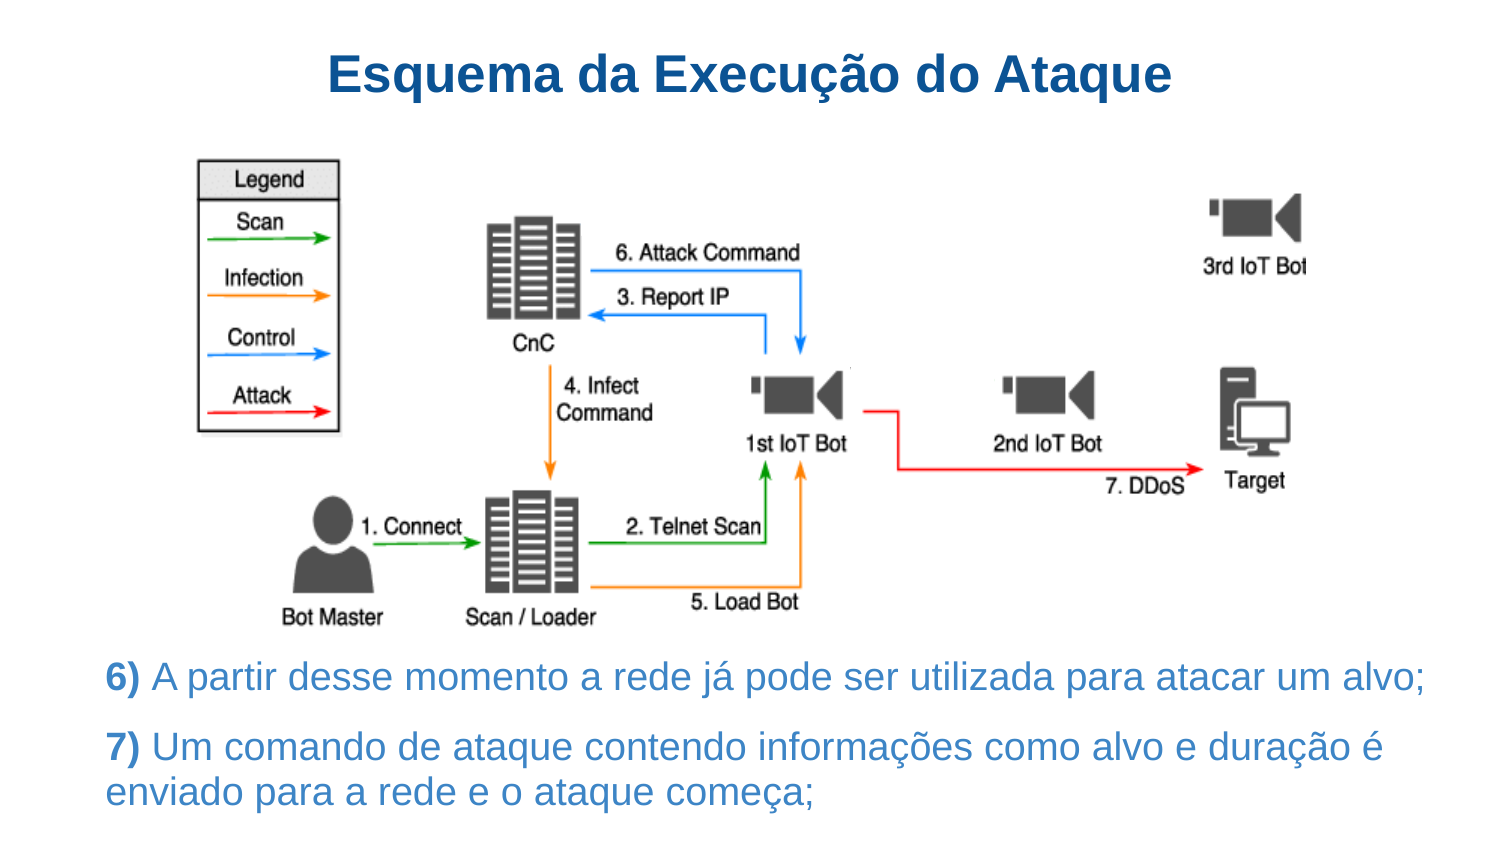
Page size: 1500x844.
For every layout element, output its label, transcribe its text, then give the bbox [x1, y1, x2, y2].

title Esquema da Execução do Ataque [51, 24, 1449, 119]
list 6) A partir desse momento a rede já pode ser utilizada para atacar um alvo; 7) Um comando de ataque contendo informações como alvo e duração é enviado para a rede e o ataque começa; [15, 639, 1467, 801]
picture [194, 131, 1306, 712]
